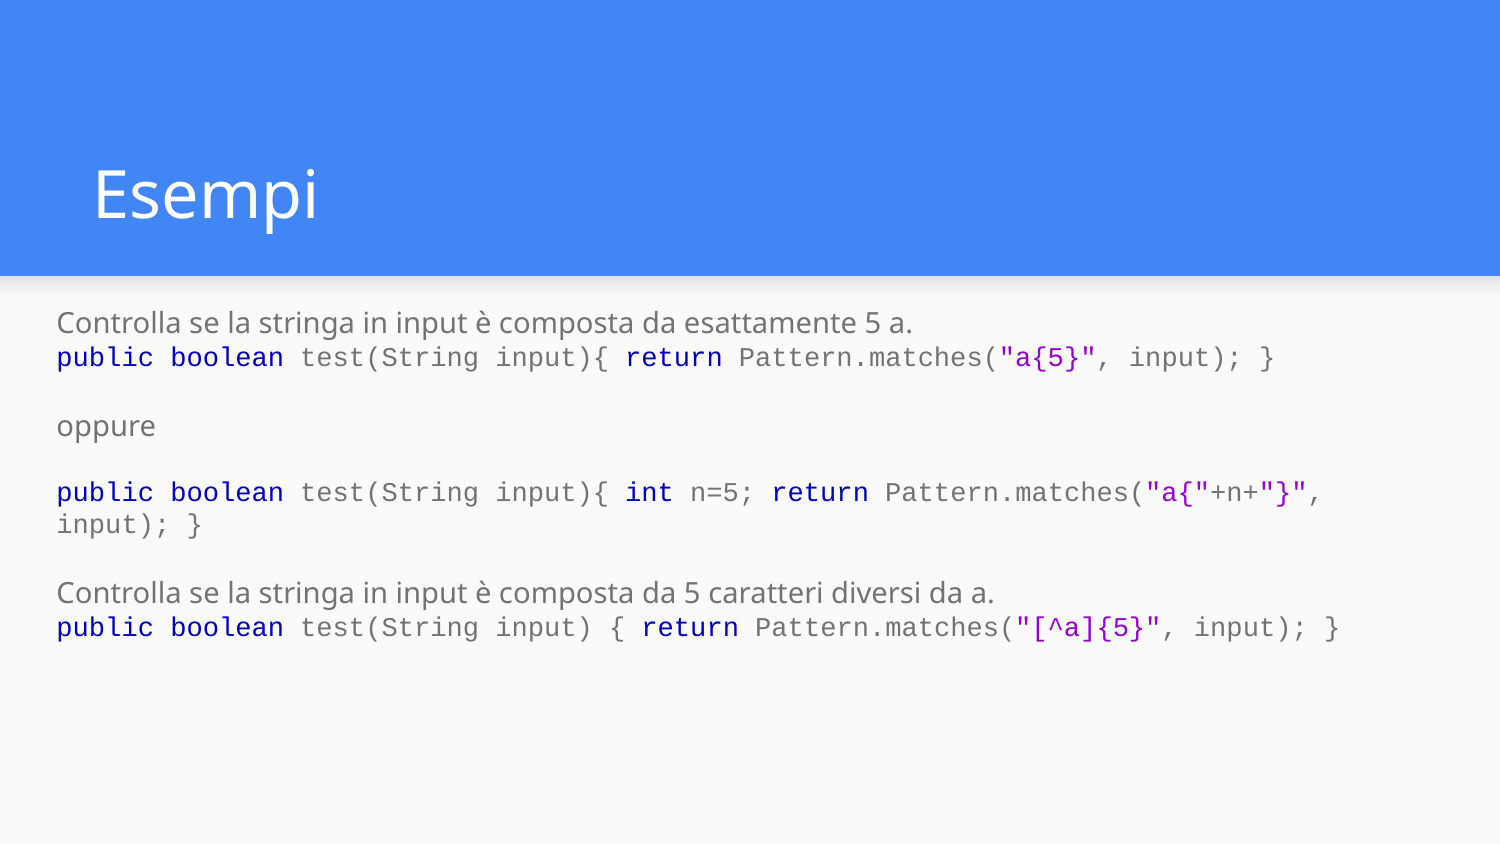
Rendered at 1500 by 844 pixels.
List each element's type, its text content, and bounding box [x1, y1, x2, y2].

list Controlla se la stringa in input è composta da esattamente 5 a. public boolean test(String input){ return Pattern.matches("a{5}", input); } oppure public boolean test(String input){ int n=5; return Pattern.matches("a{"+n+"}", input); } Controlla se la stringa in input è composta da 5 caratteri diversi da a. public boolean test(String input) { return Pattern.matches("[^a]{5}", input); } [41, 289, 1489, 817]
title Esempi [77, 121, 1427, 248]
